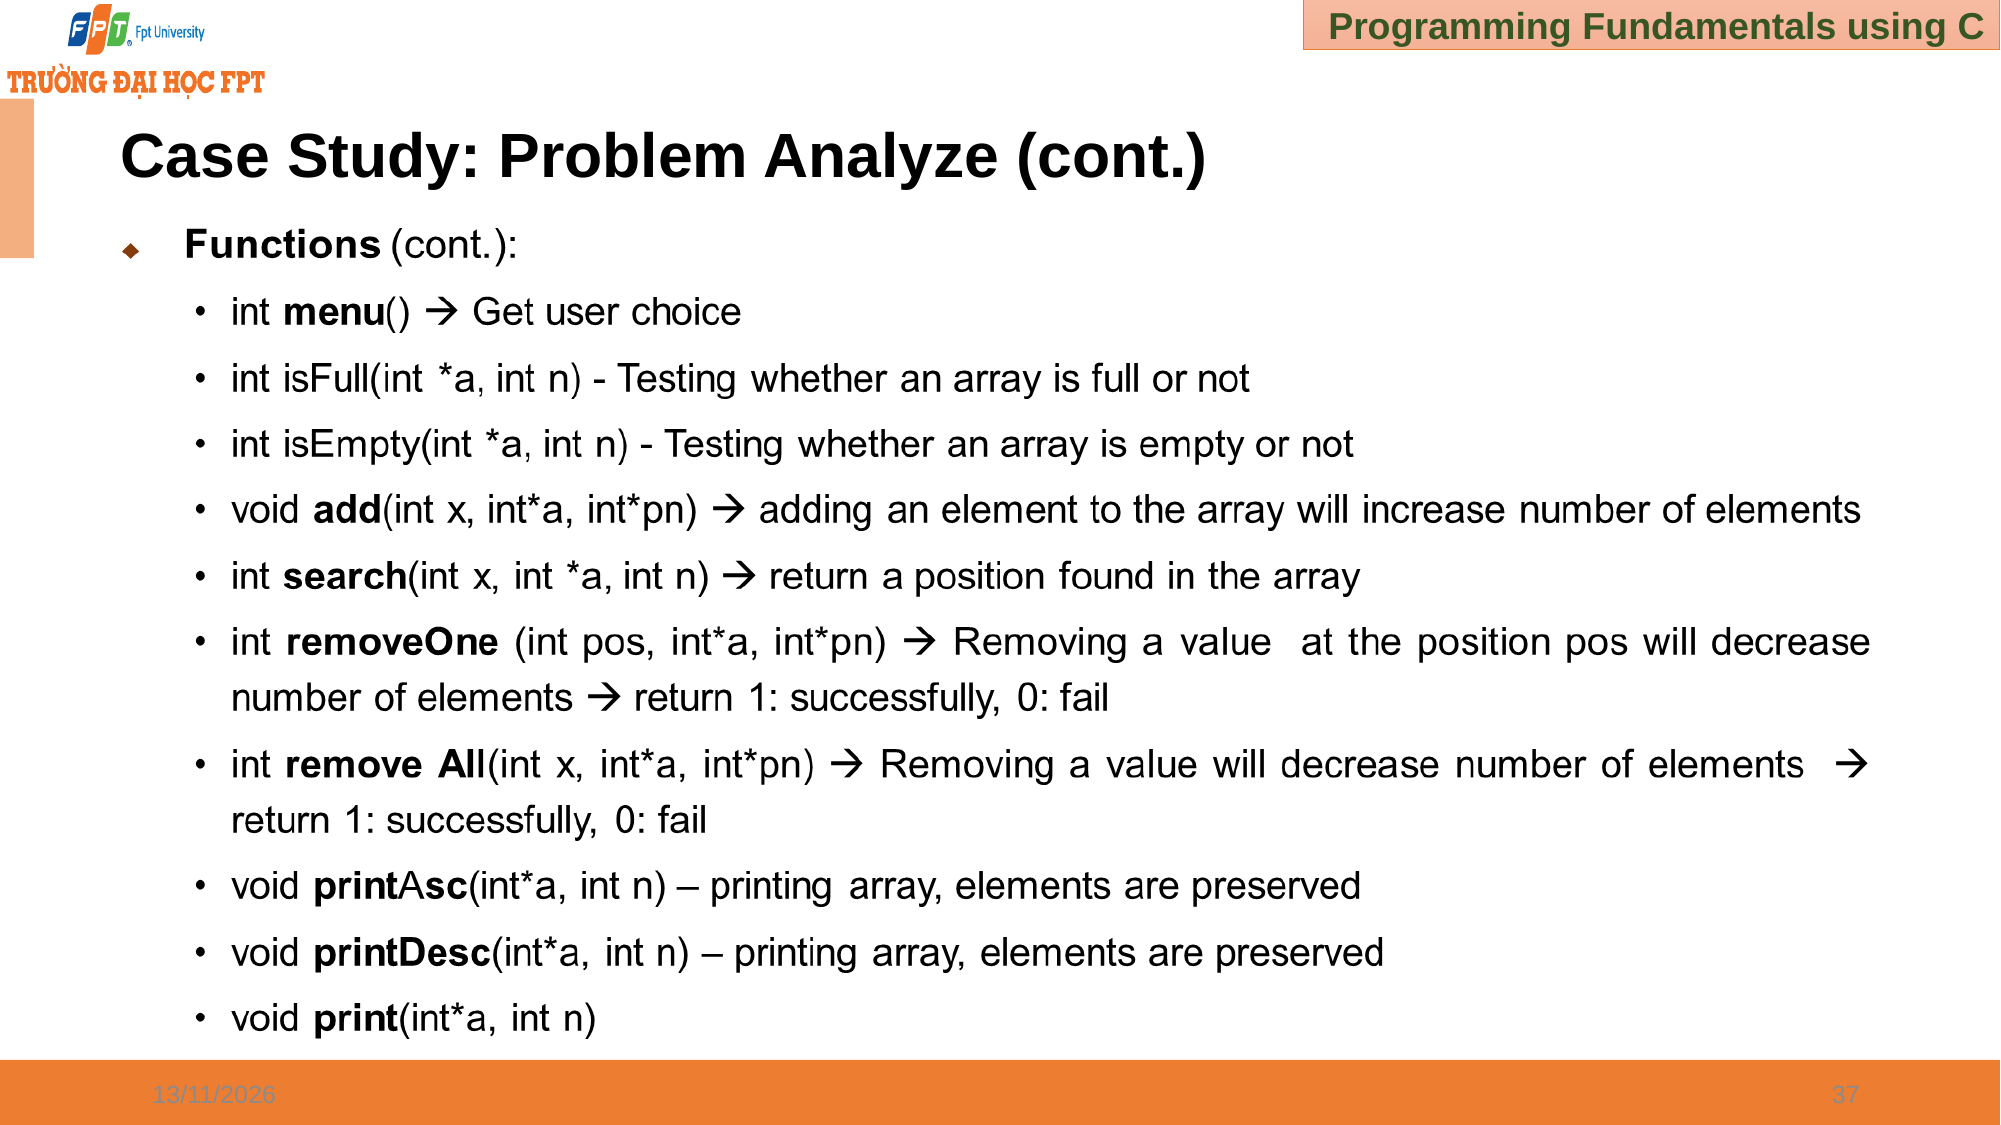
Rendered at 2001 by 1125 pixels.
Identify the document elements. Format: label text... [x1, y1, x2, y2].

slide_number 37 [1424, 1064, 1875, 1123]
title Case Study: Problem Analyze (cont.) [105, 119, 1925, 196]
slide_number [137, 1064, 588, 1123]
picture [105, 206, 1895, 1064]
